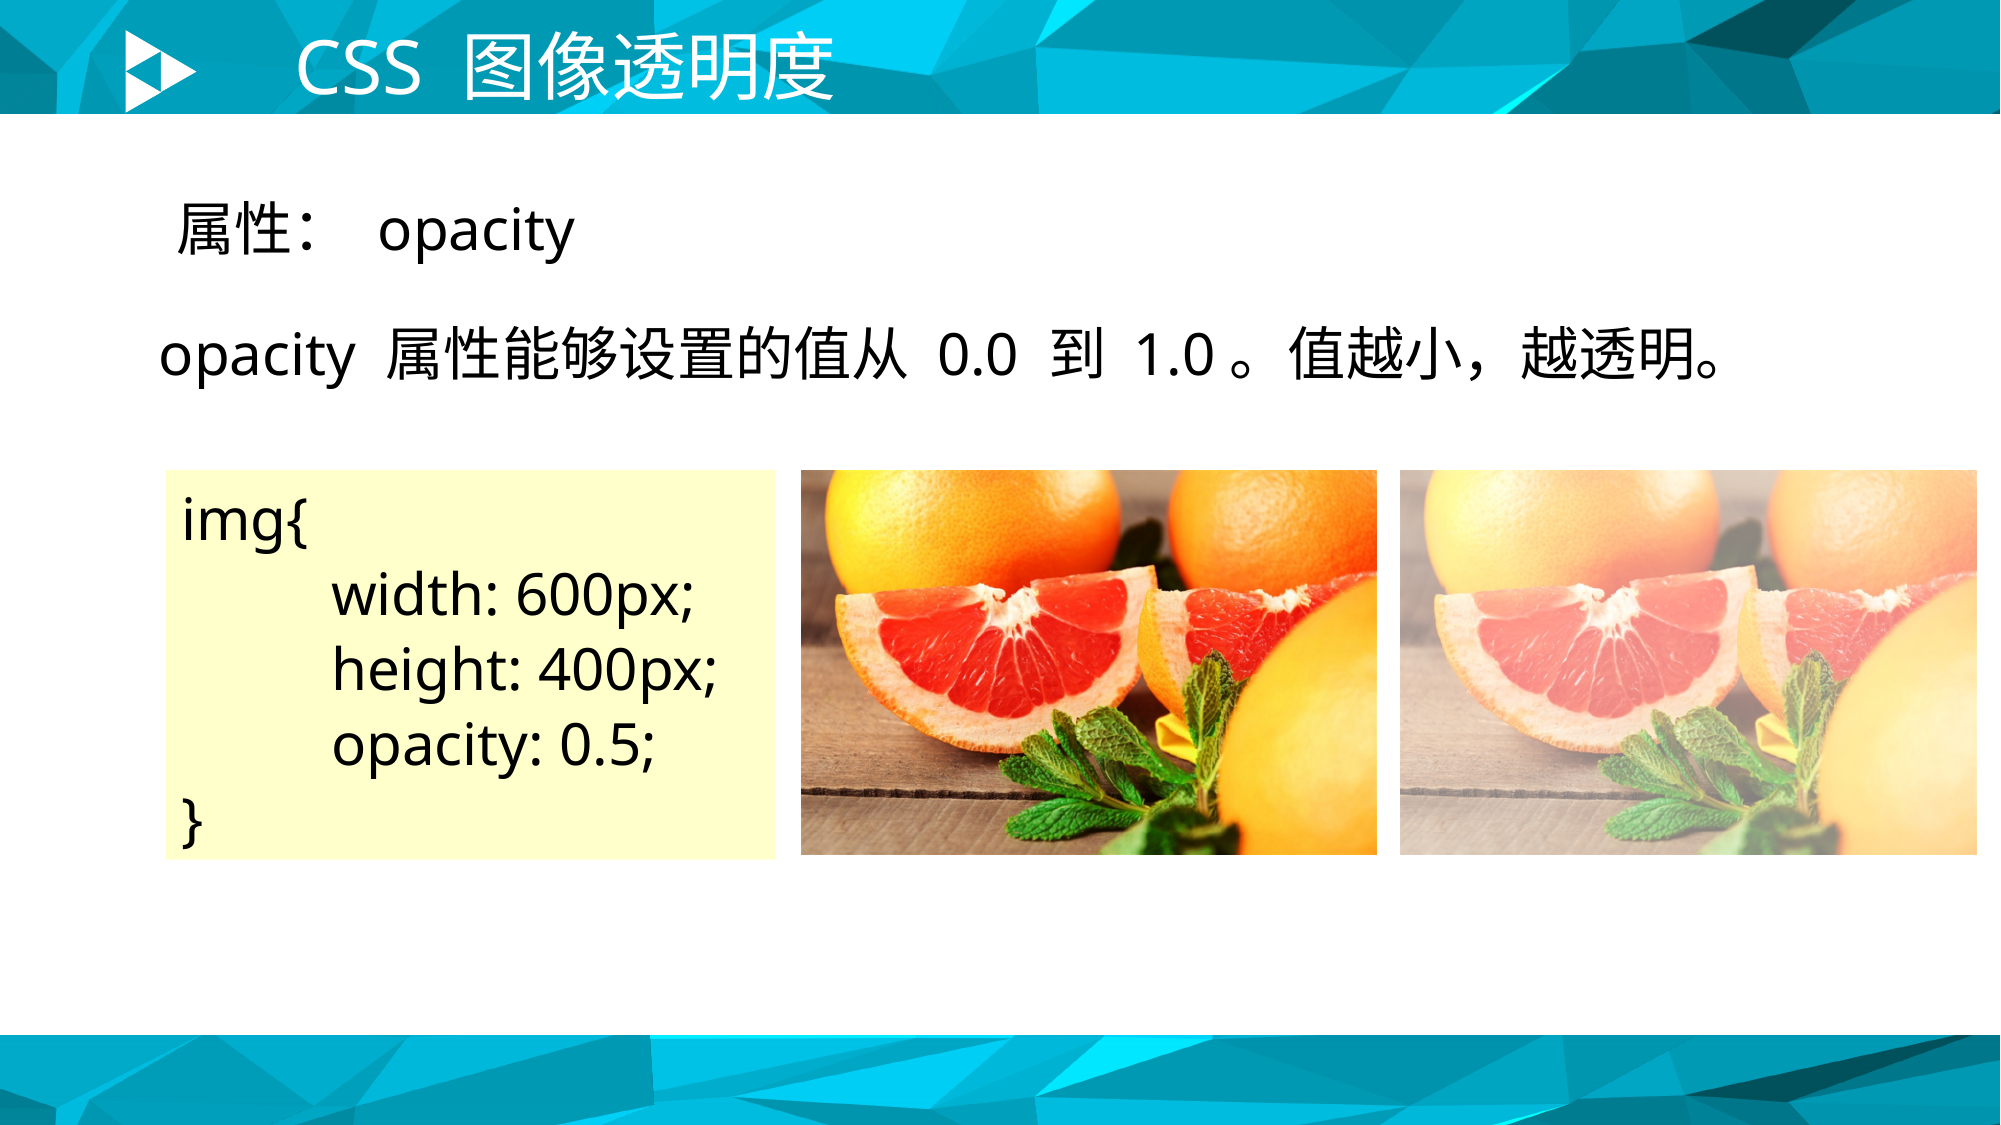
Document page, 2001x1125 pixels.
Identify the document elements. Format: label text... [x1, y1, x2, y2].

picture [0, 1035, 2000, 1125]
text_box img{ width: 600px; height: 400px; opacity: 0.5; } [166, 469, 776, 860]
text_box 属性： opacity [161, 184, 591, 270]
picture [1397, 466, 1981, 856]
picture [0, 0, 2000, 114]
picture [798, 466, 1379, 857]
text_box opacity 属性能够设置的值从 0.0 到 1.0。值越小，越透明。 [144, 309, 1769, 395]
text_box CSS 图像透明度 [279, 11, 1696, 115]
